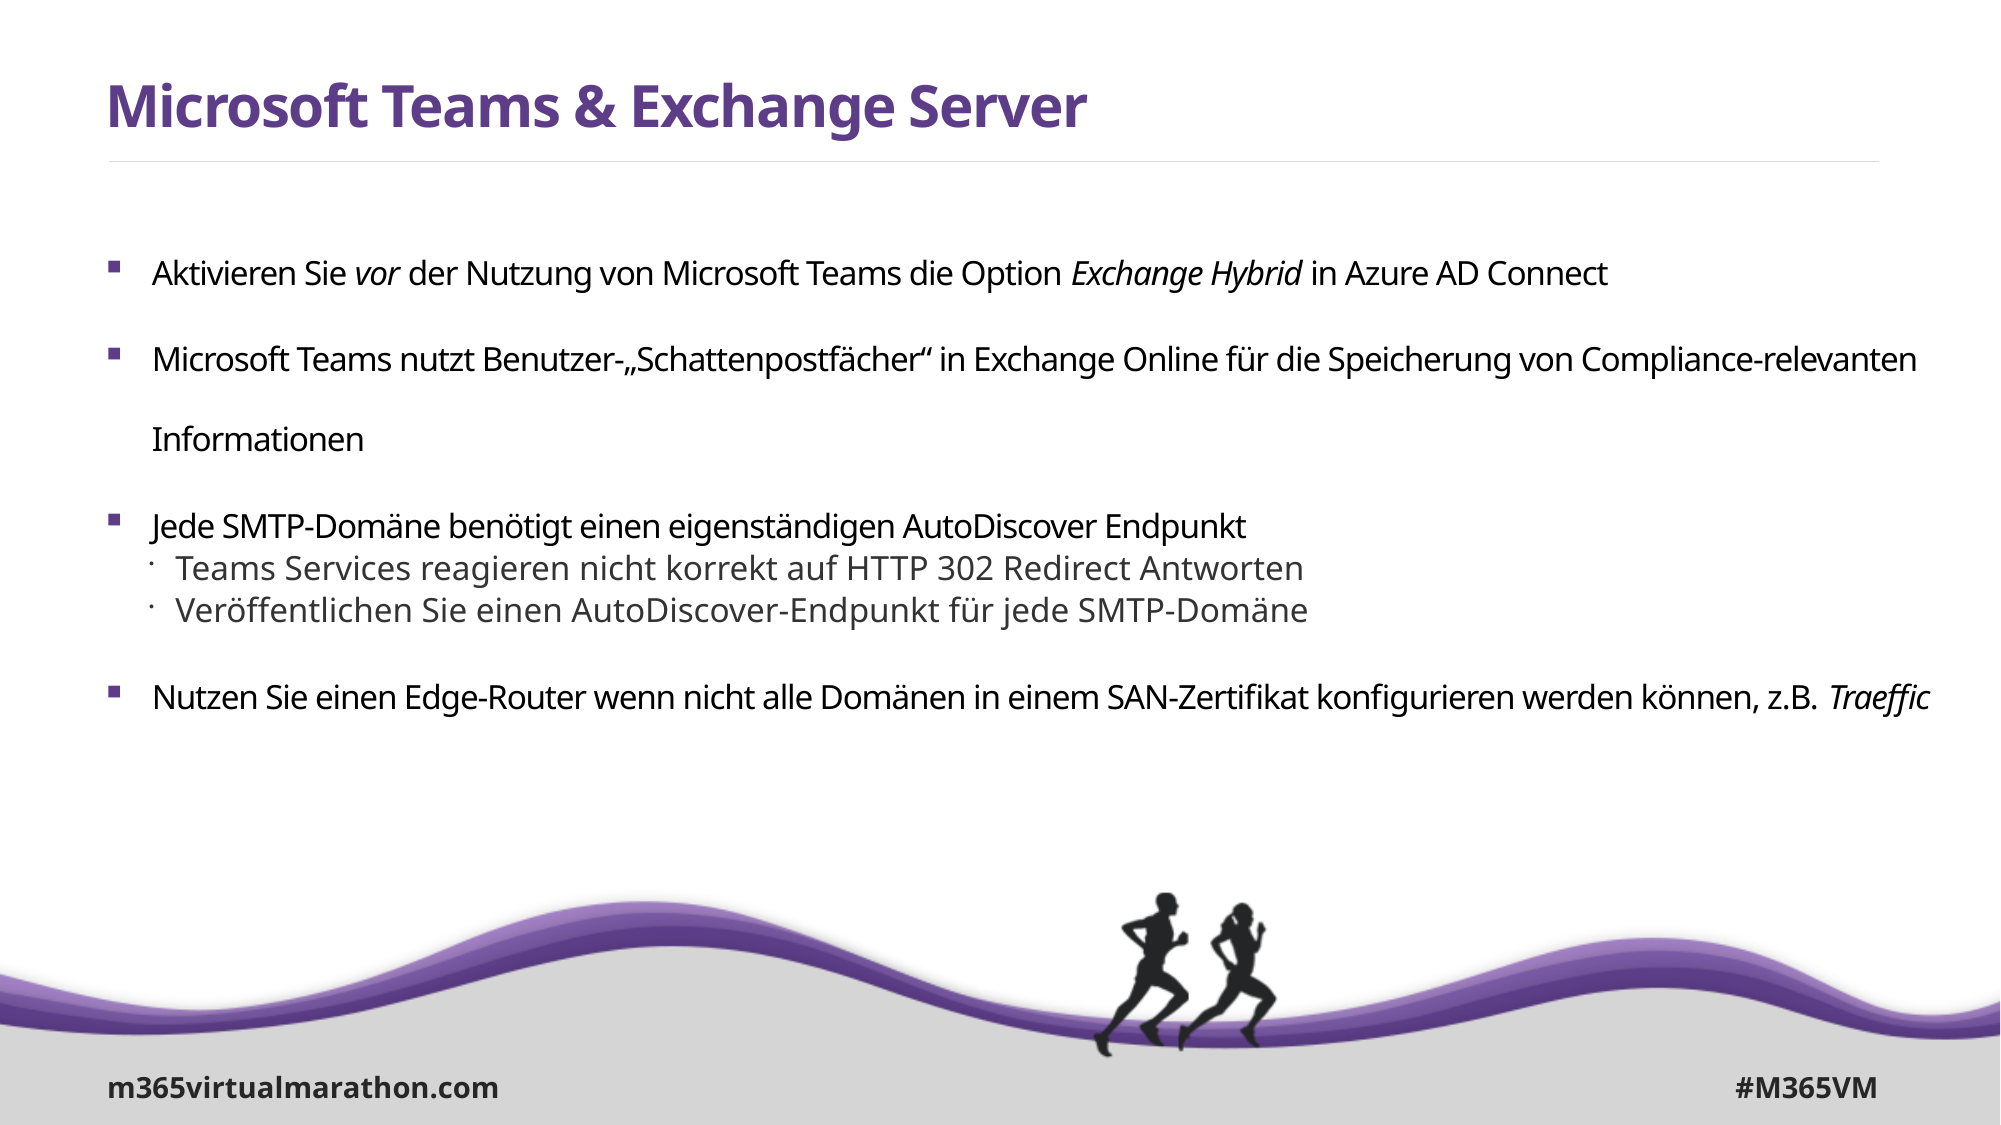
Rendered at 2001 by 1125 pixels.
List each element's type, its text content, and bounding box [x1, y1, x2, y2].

list Aktivieren Sie vor der Nutzung von Microsoft Teams die Option Exchange Hybrid in Azure AD Connect Microsoft Teams nutzt Benutzer-„Schattenpostfächer“ in Exchange Online für die Speicherung von Compliance-relevanten Informationen Jede SMTP-Domäne benötigt einen eigenständigen AutoDiscover Endpunkt Teams Services reagieren nicht korrekt auf HTTP 302 Redirect Antworten Veröffentlichen Sie einen AutoDiscover-Endpunkt für jede SMTP-Domäne Nutzen Sie einen Edge-Router wenn nicht alle Domänen in einem SAN-Zertifikat konfigurieren werden können, z.B. Traeffic [90, 204, 1982, 843]
title Microsoft Teams & Exchange Server [90, 52, 1880, 166]
picture [0, 0, 2001, 1125]
